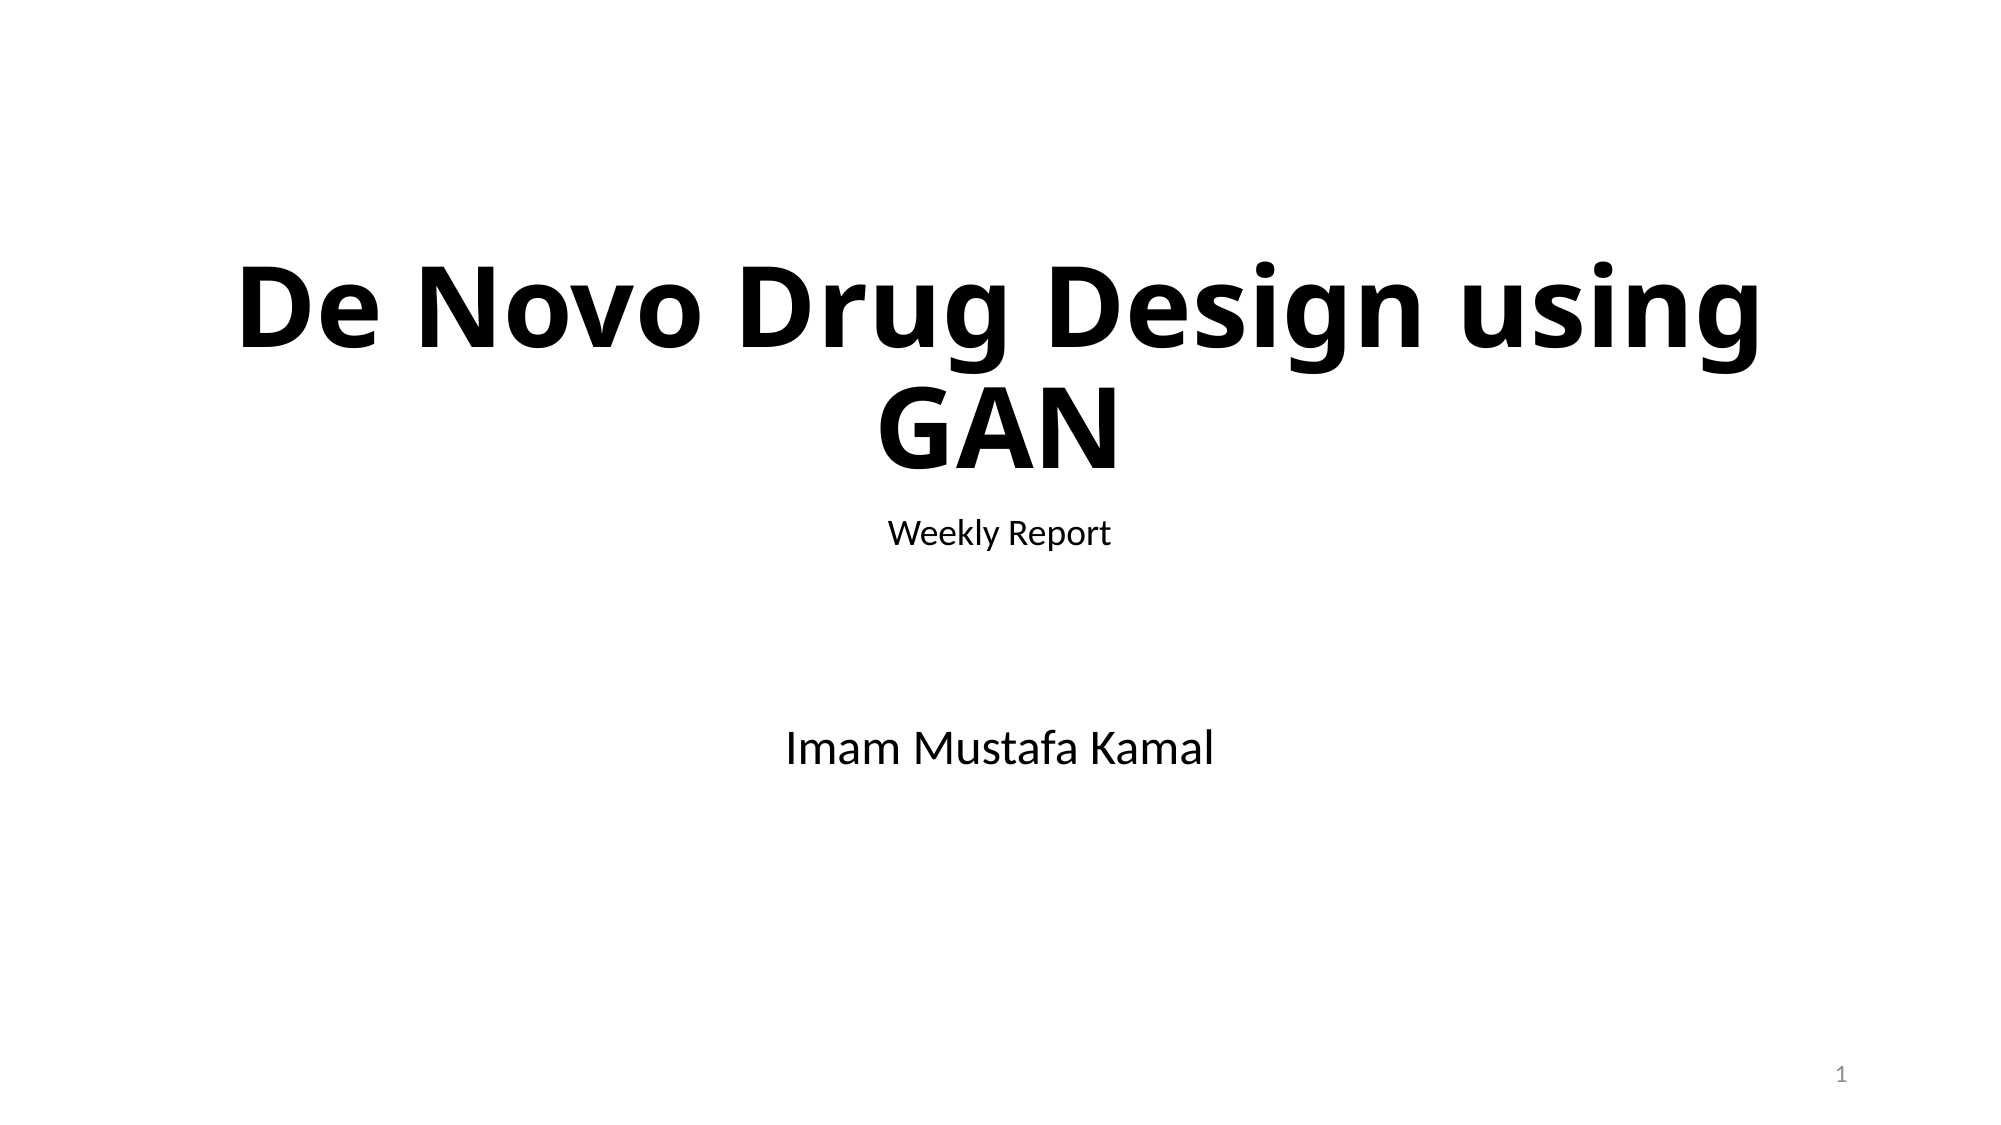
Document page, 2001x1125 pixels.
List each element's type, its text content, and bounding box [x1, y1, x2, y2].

title De Novo Drug Design using GAN [151, 109, 1849, 501]
text_box Weekly Report [873, 500, 1127, 561]
slide_number 1 [1412, 1042, 1863, 1103]
subtitle Imam Mustafa Kamal [249, 713, 1750, 986]
